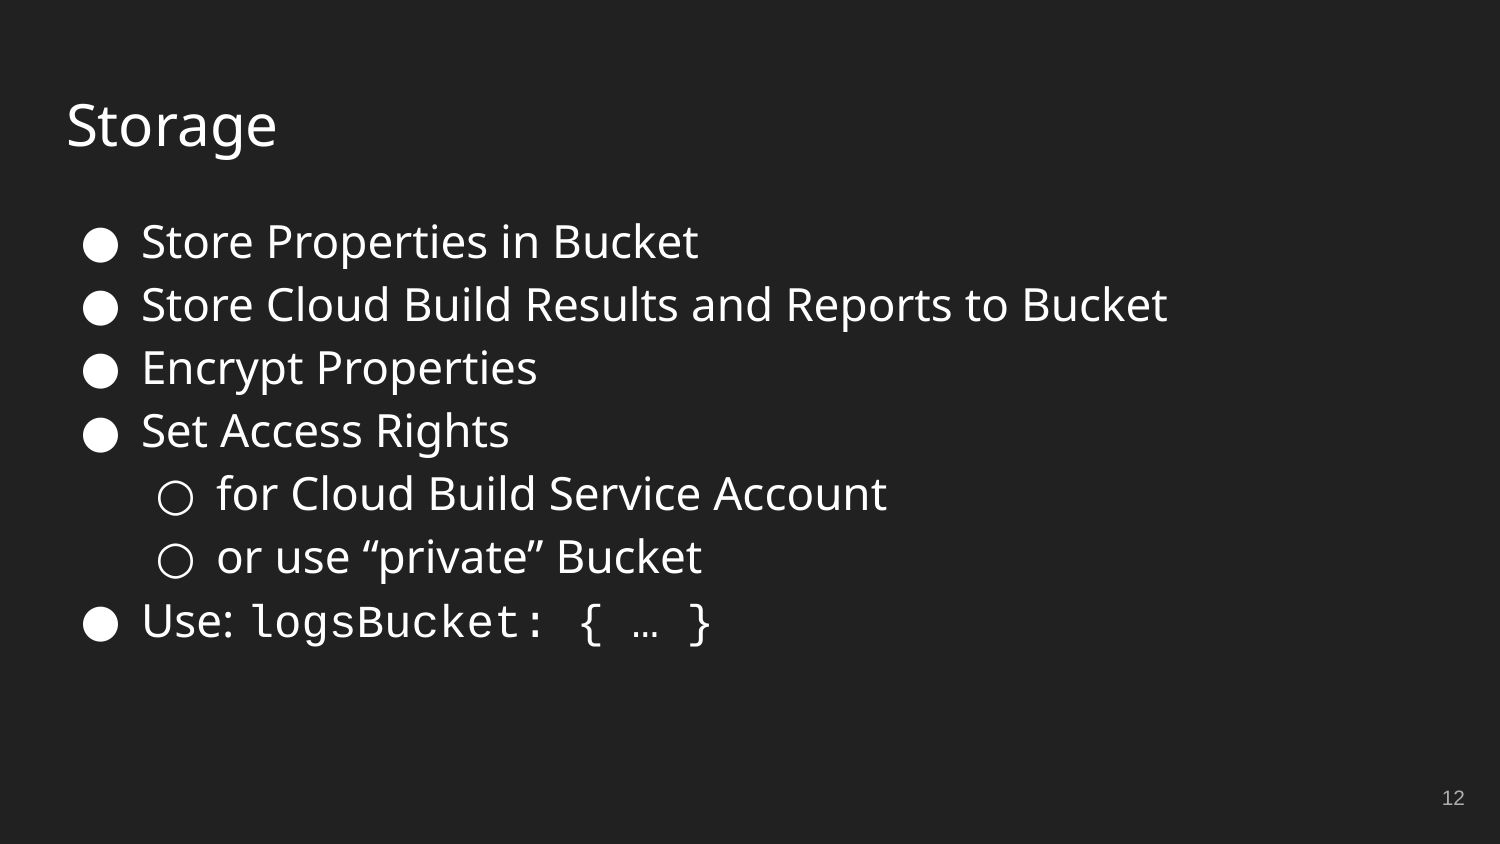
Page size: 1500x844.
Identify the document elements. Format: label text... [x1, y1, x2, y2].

title Storage [51, 72, 1449, 167]
list Store Properties in Bucket Store Cloud Build Results and Reports to Bucket Encrypt Properties Set Access Rights for Cloud Build Service Account or use “private” Bucket Use: logsBucket: { … } [51, 189, 1449, 750]
slide_number ‹#› [1389, 764, 1480, 830]
